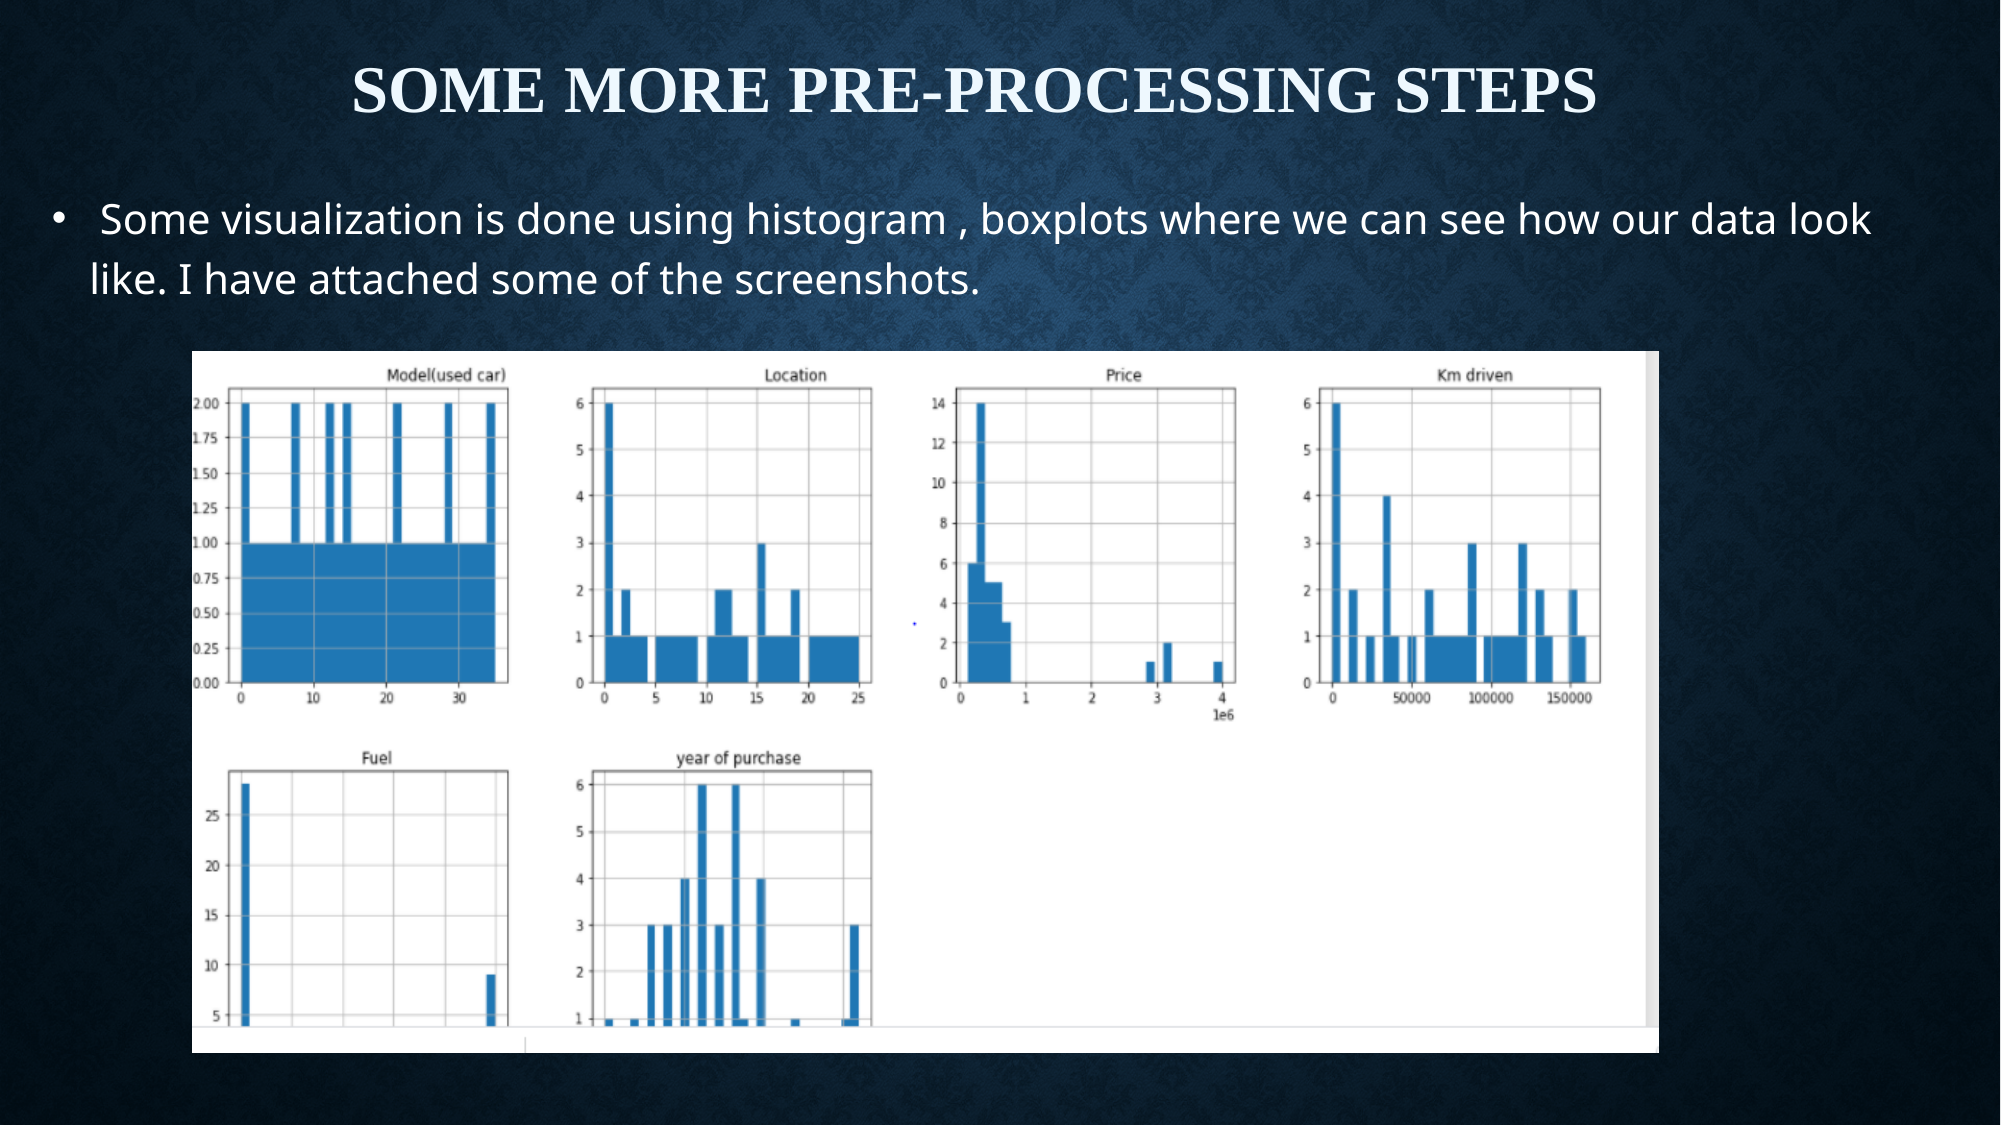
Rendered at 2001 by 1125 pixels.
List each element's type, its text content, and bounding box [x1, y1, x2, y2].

list Some visualization is done using histogram , boxplots where we can see how our data look like. I have attached some of the screenshots. [36, 174, 1971, 1087]
text_box SOME MORE PRE-PROCESSING STEPS [335, 38, 1615, 134]
picture [192, 351, 1660, 1053]
